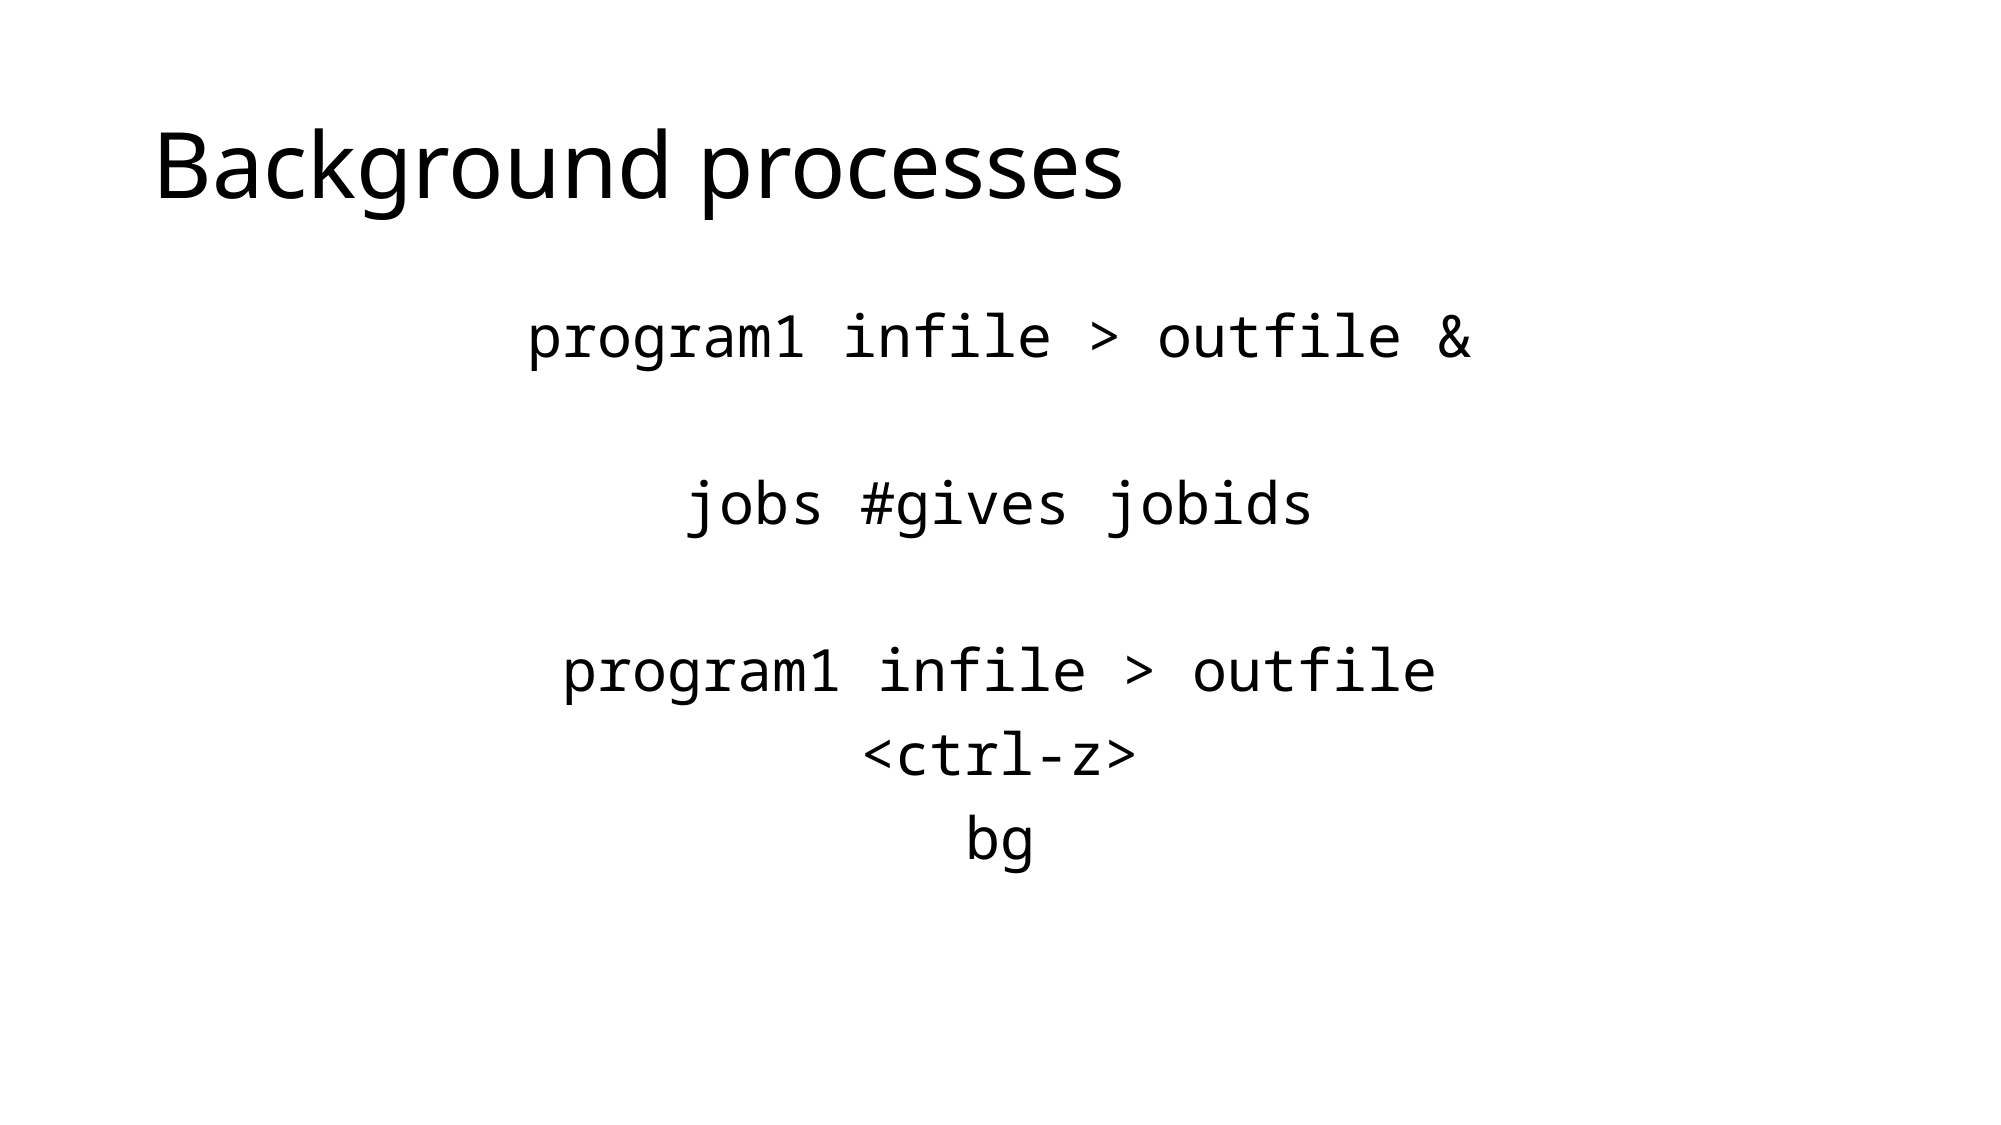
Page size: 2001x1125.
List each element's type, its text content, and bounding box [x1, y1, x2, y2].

title Background processes [137, 59, 1863, 278]
list program1 infile > outfile & jobs #gives jobids program1 infile > outfile <ctrl-z> bg [137, 299, 1863, 1014]
